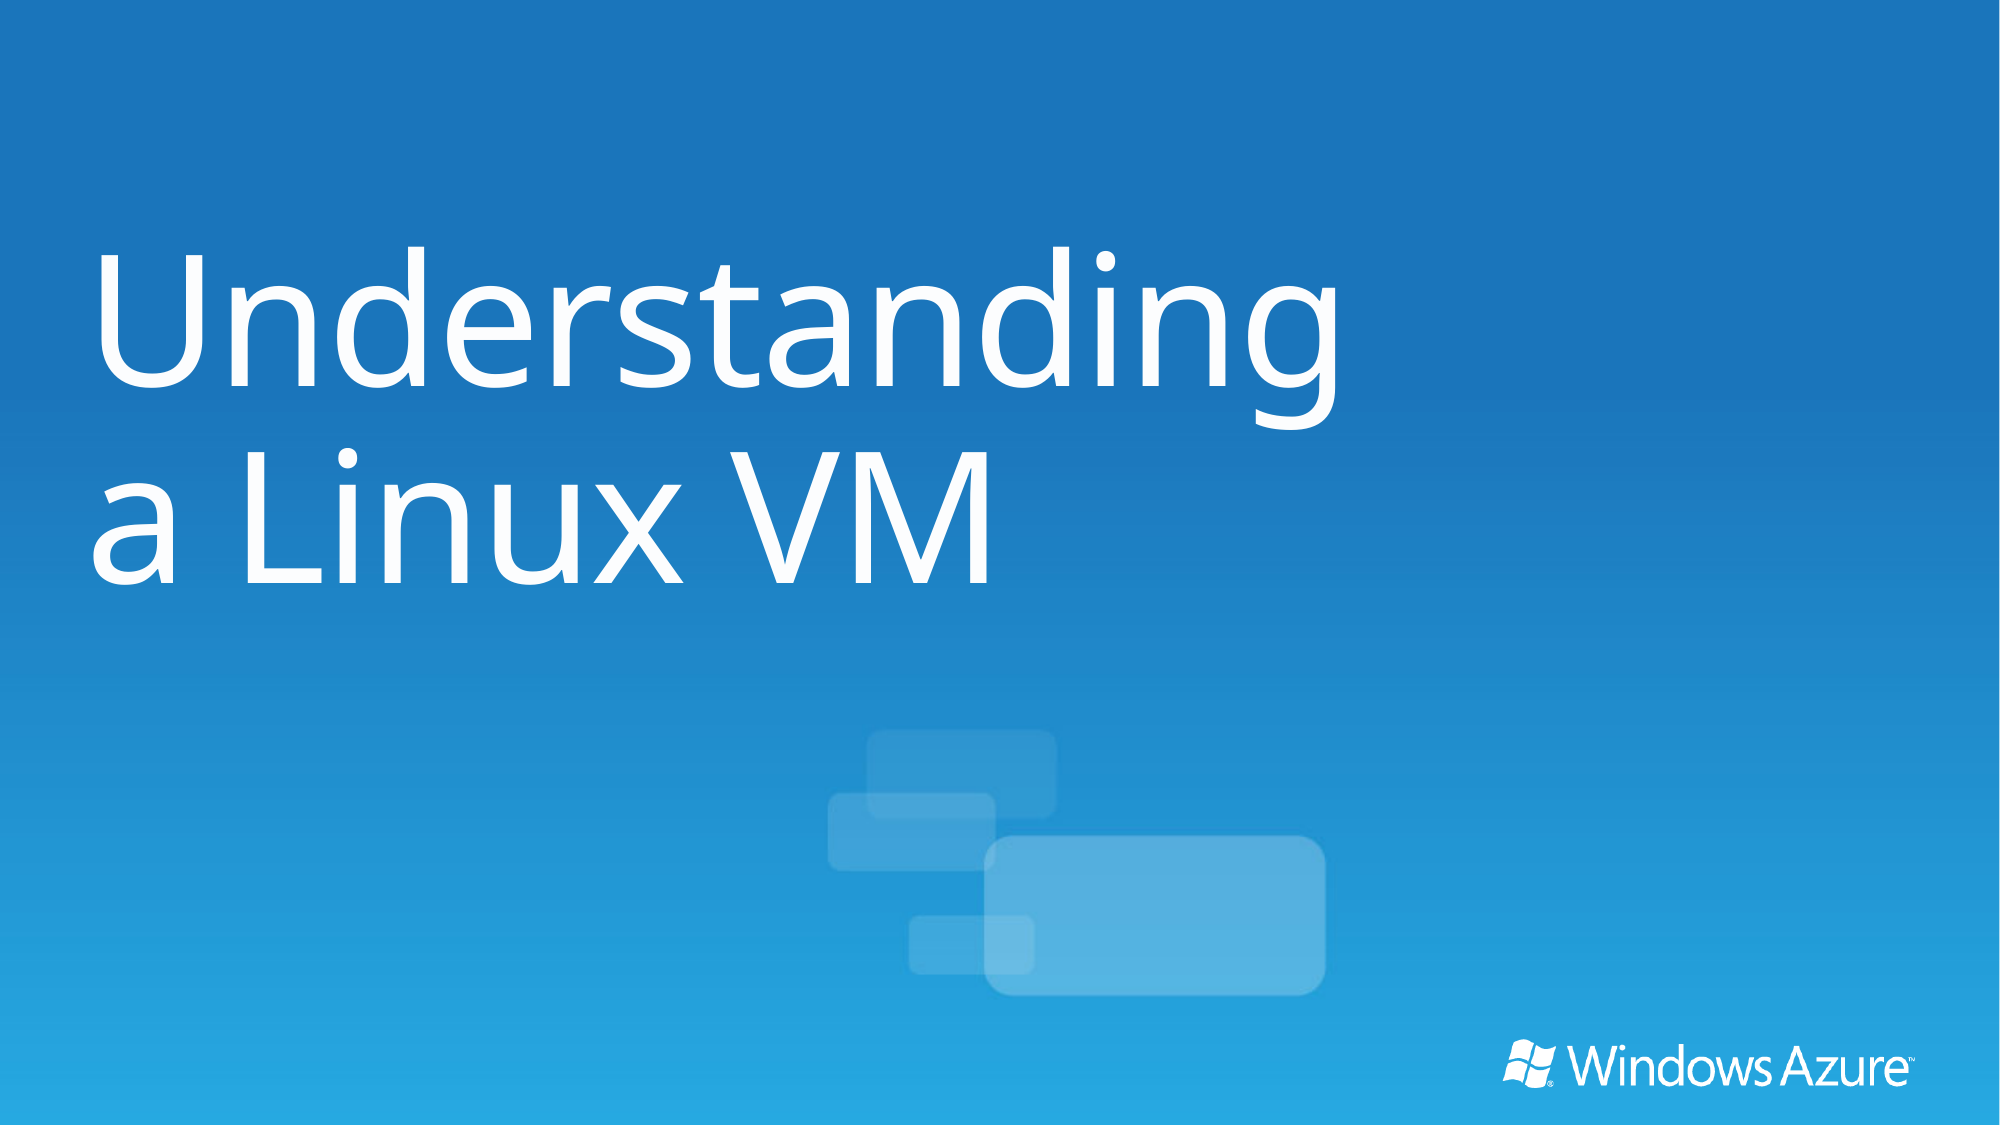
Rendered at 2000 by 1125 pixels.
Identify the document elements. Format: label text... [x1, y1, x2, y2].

list Understanding a Linux VM [85, 312, 1840, 539]
picture [0, 0, 2000, 1125]
